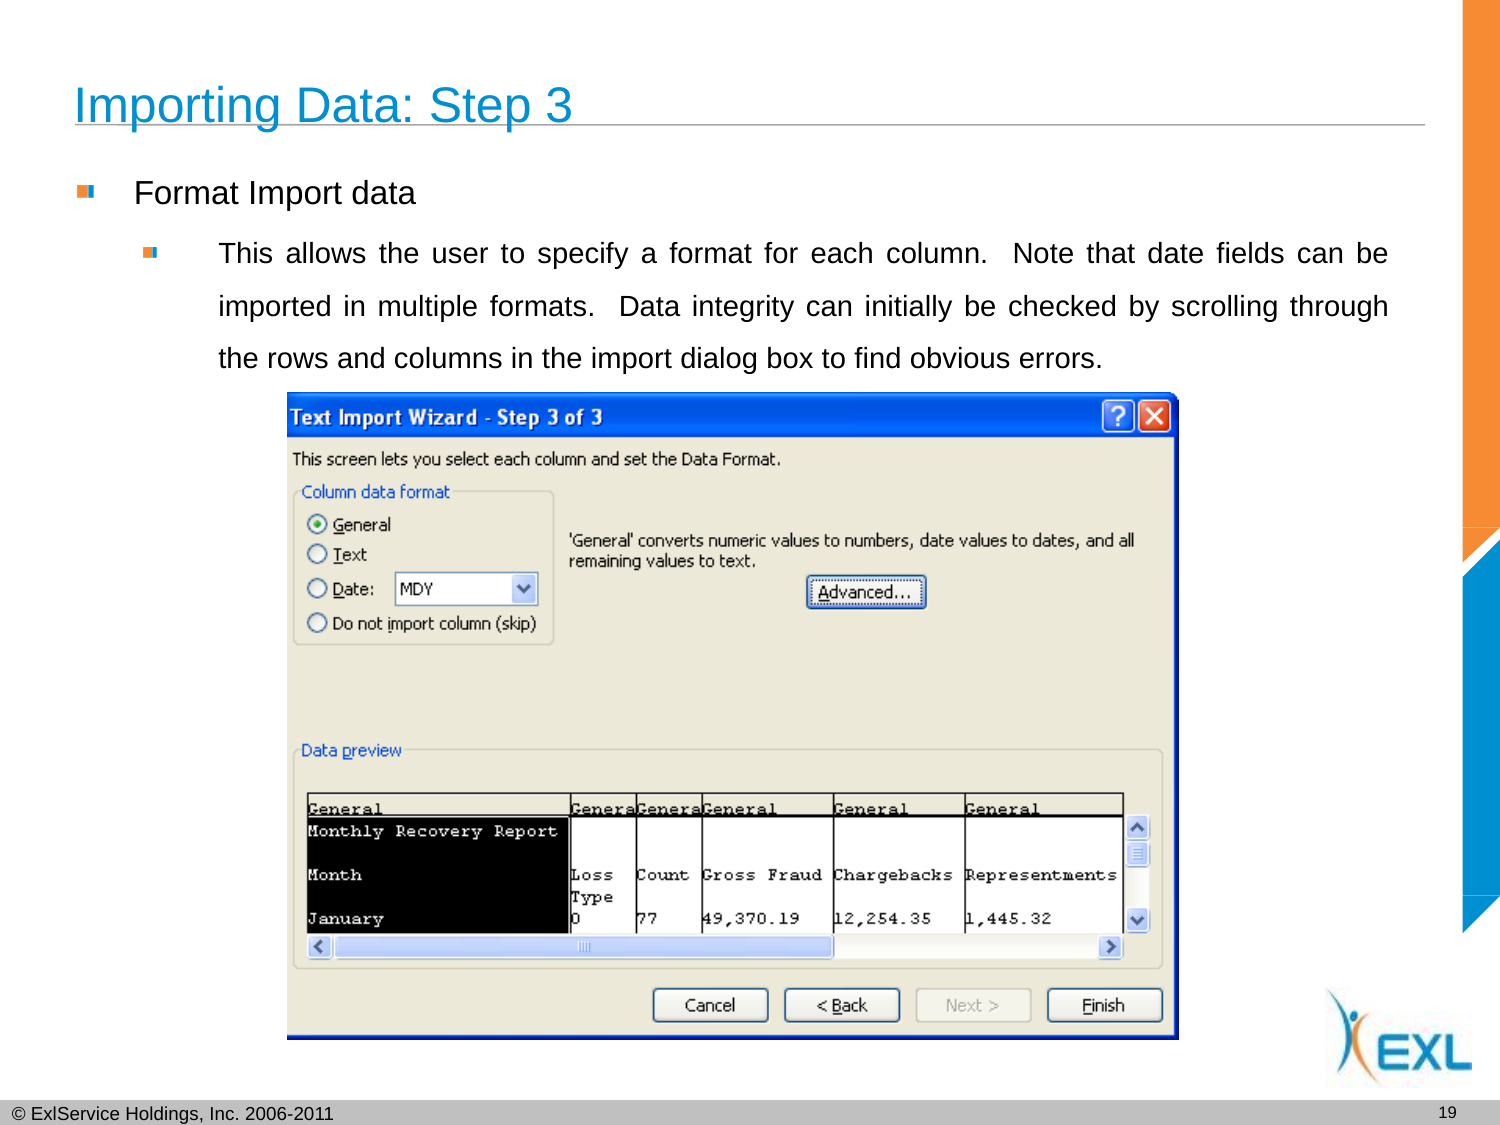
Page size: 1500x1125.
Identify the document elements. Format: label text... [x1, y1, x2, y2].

picture [287, 392, 1179, 1040]
picture [1325, 987, 1472, 1088]
list Format Import data This allows the user to specify a format for each column. Note that date fields can be imported in multiple formats. Data integrity can initially be checked by scrolling through the rows and columns in the import dialog box to find obvious errors. [62, 165, 1407, 388]
slide_number 18 [1399, 1094, 1473, 1119]
title Importing Data: Step 3 [58, 39, 1459, 165]
picture [77, 185, 88, 198]
picture [143, 247, 152, 258]
